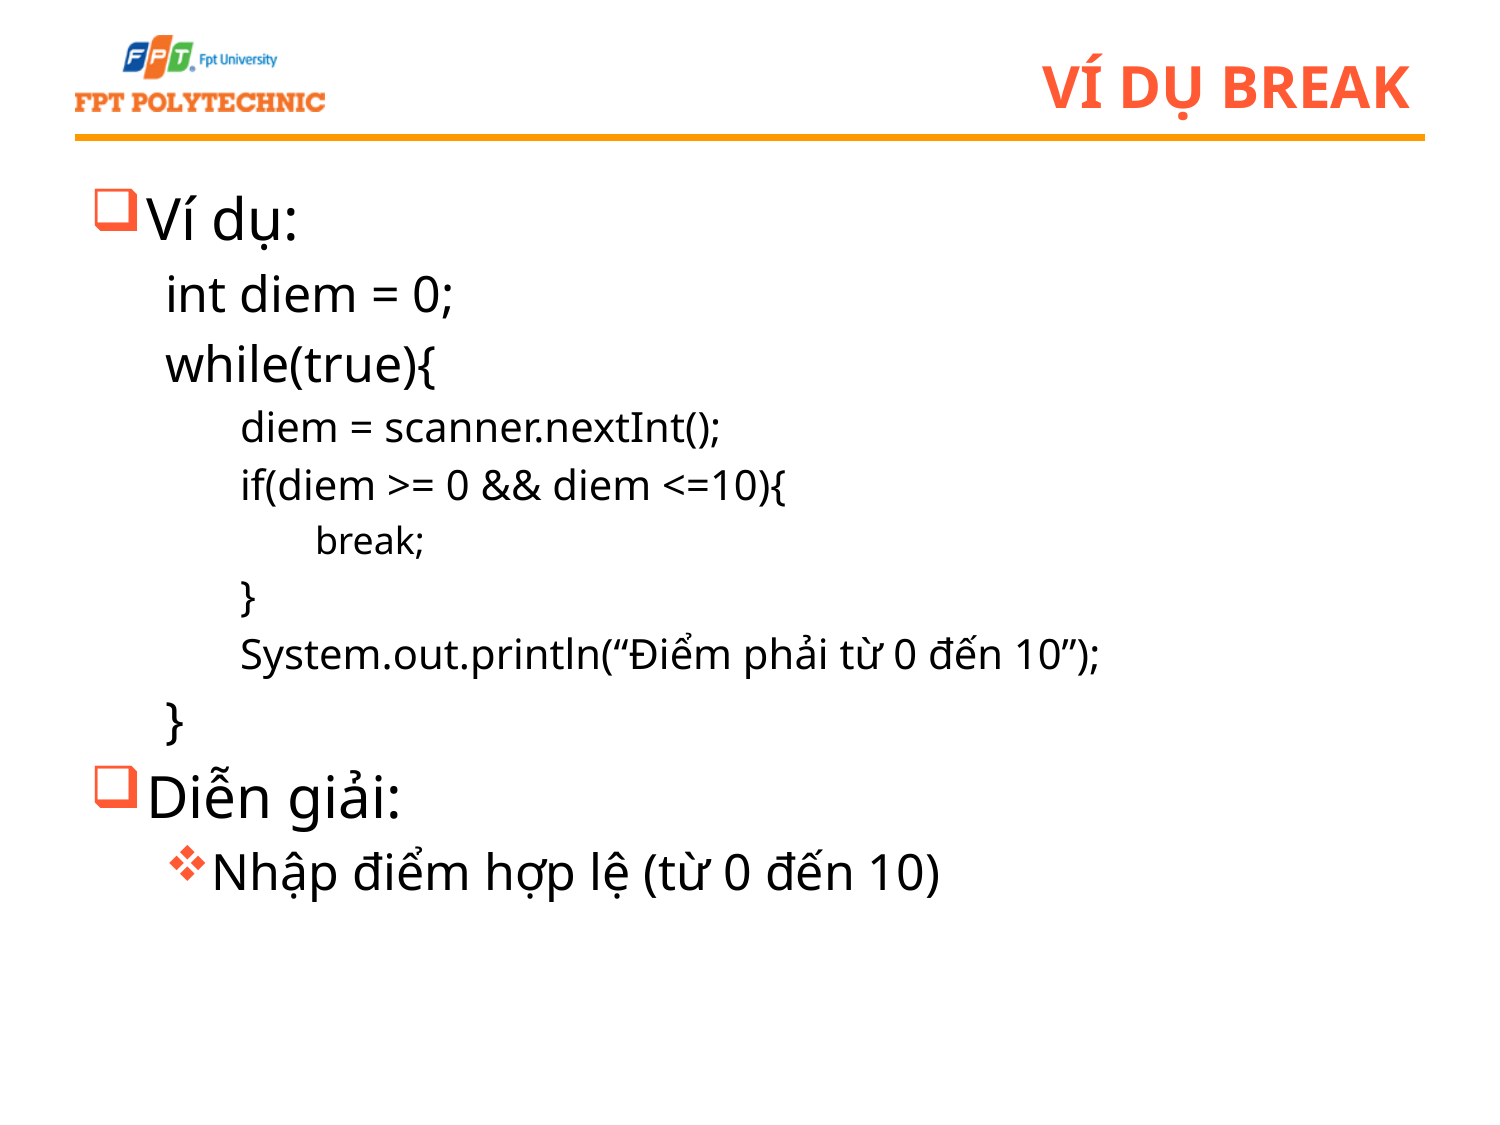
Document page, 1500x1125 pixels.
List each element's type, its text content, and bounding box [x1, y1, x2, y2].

list Ví dụ: int diem = 0; while(true){ diem = scanner.nextInt(); if(diem >= 0 && diem <=10){ break; } System.out.println(“Điểm phải từ 0 đến 10”); } Diễn giải: Nhập điểm hợp lệ (từ 0 đến 10) [75, 174, 1425, 1038]
picture [75, 35, 325, 112]
title Ví dụ break [337, 45, 1425, 125]
